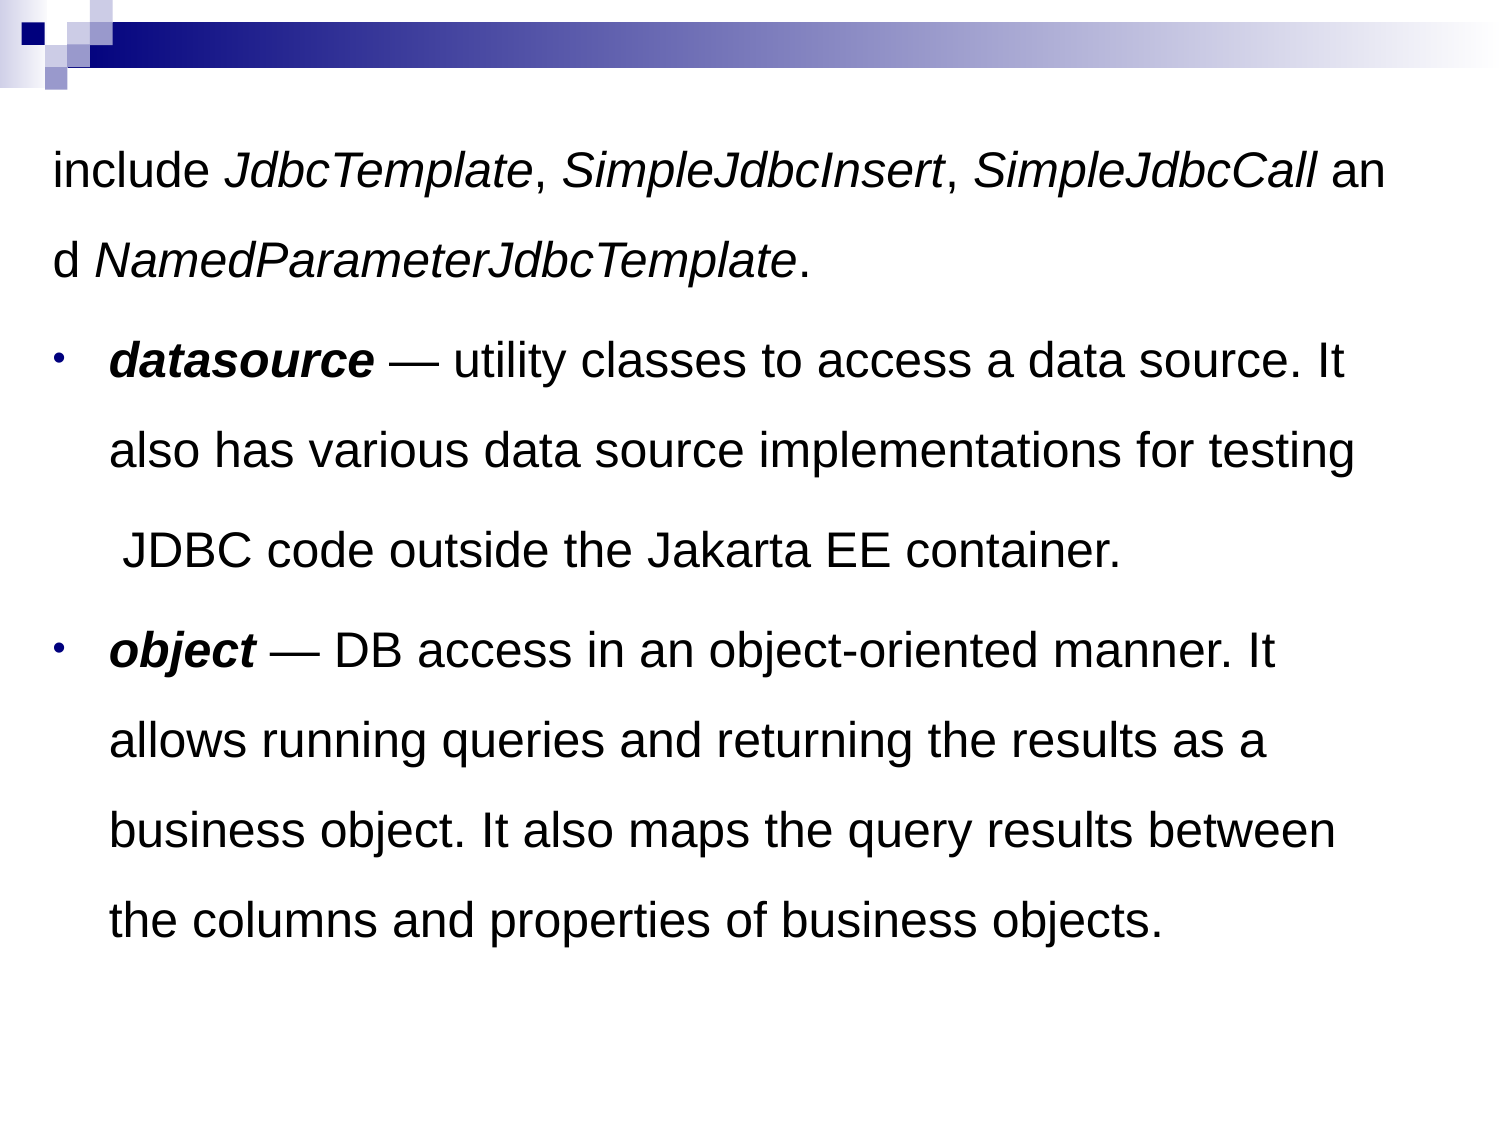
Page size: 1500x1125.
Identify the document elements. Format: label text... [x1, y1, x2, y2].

list include JdbcTemplate, SimpleJdbcInsert, SimpleJdbcCall and NamedParameterJdbcTemplate. datasource — utility classes to access a data source. It also has various data source implementations for testing JDBC code outside the Jakarta EE container. object — DB access in an object-oriented manner. It allows running queries and returning the results as a business object. It also maps the query results between the columns and properties of business objects. [37, 99, 1425, 1125]
